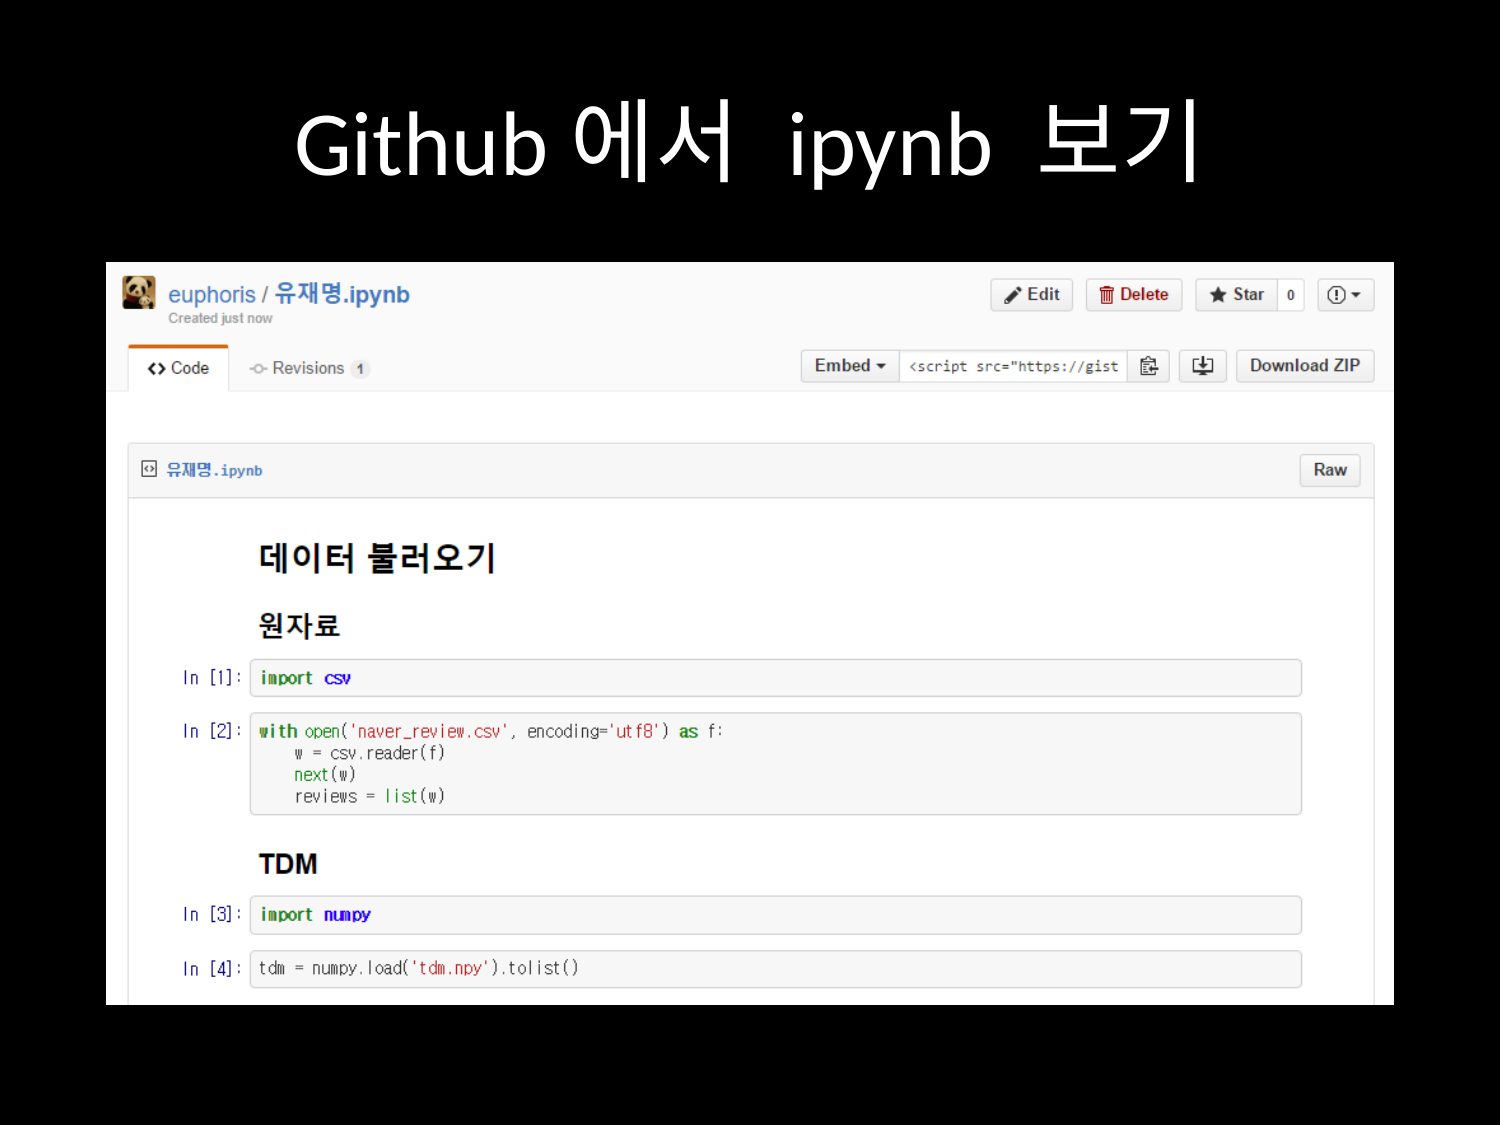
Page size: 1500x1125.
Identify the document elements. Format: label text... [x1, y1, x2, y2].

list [106, 262, 1394, 1006]
title Github에서 ipynb 보기 [75, 45, 1425, 233]
